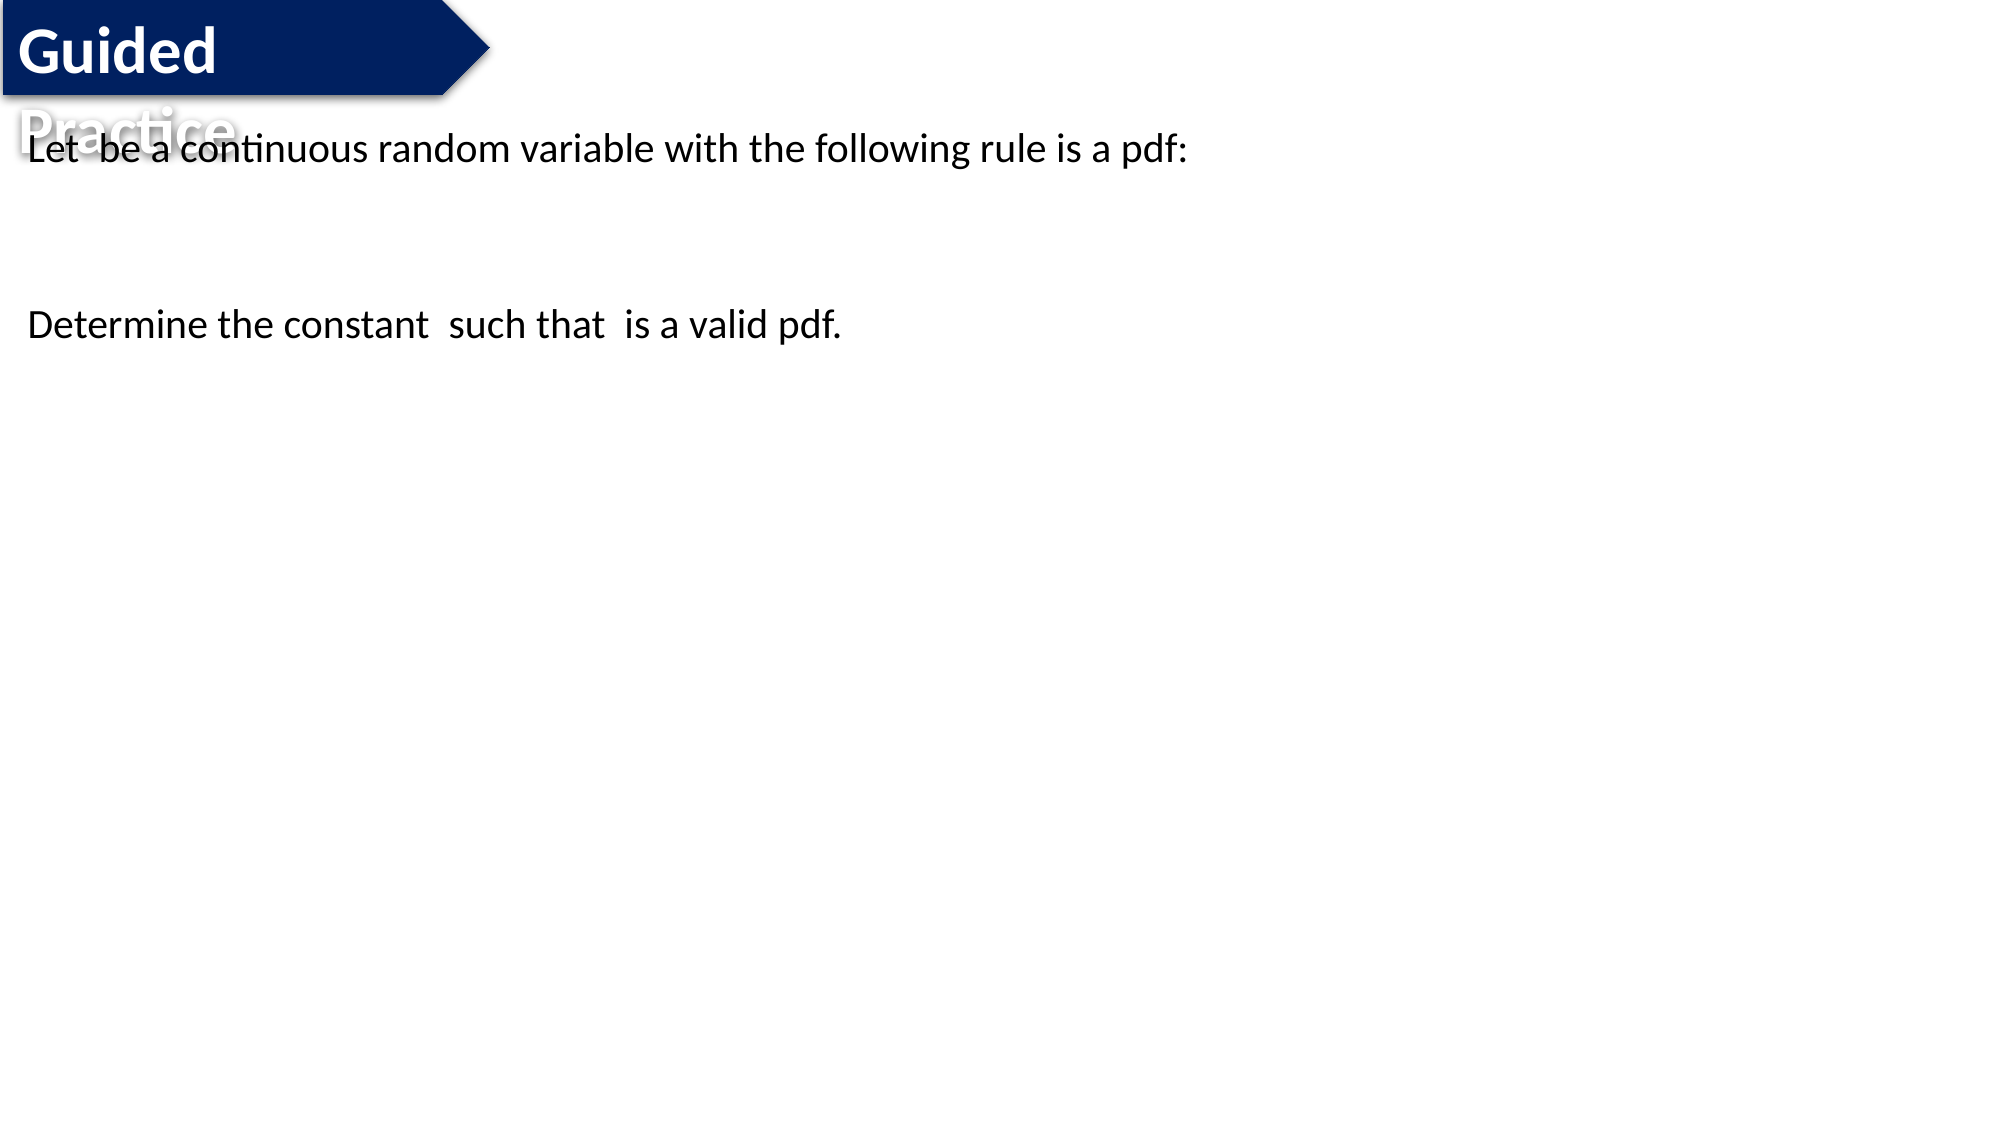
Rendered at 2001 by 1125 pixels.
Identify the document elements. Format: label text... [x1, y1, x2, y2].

text_box Guided Practice [3, 0, 490, 95]
